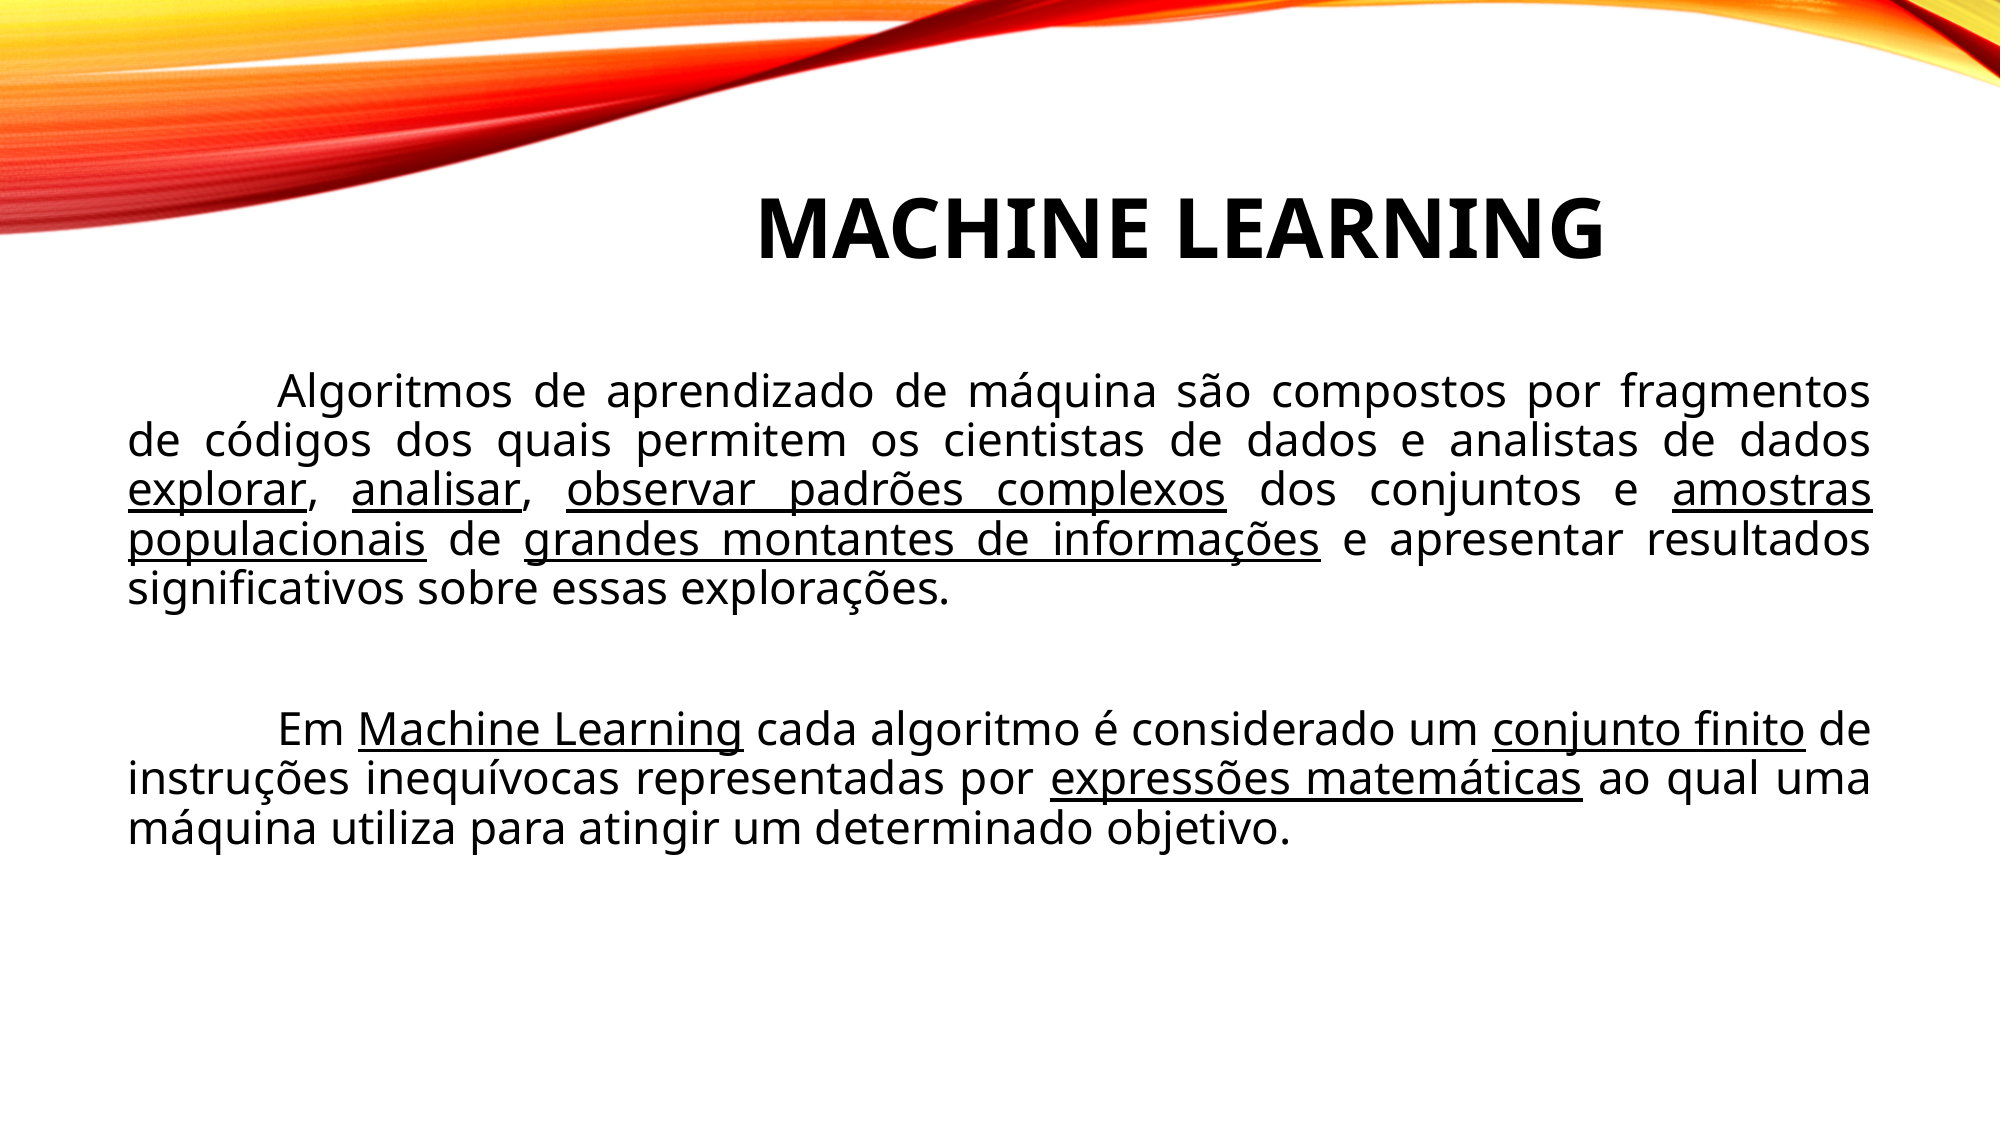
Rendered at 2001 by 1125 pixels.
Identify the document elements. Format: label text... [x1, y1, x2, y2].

list Algoritmos de aprendizado de máquina são compostos por fragmentos de códigos dos quais permitem os cientistas de dados e analistas de dados explorar, analisar, observar padrões complexos dos conjuntos e amostras populacionais de grandes montantes de informações e apresentar resultados significativos sobre essas explorações. Em Machine Learning cada algoritmo é considerado um conjunto finito de instruções inequívocas representadas por expressões matemáticas ao qual uma máquina utiliza para atingir um determinado objetivo. [112, 360, 1888, 1021]
picture [0, 0, 2000, 237]
title Machine Learning [474, 125, 1888, 338]
